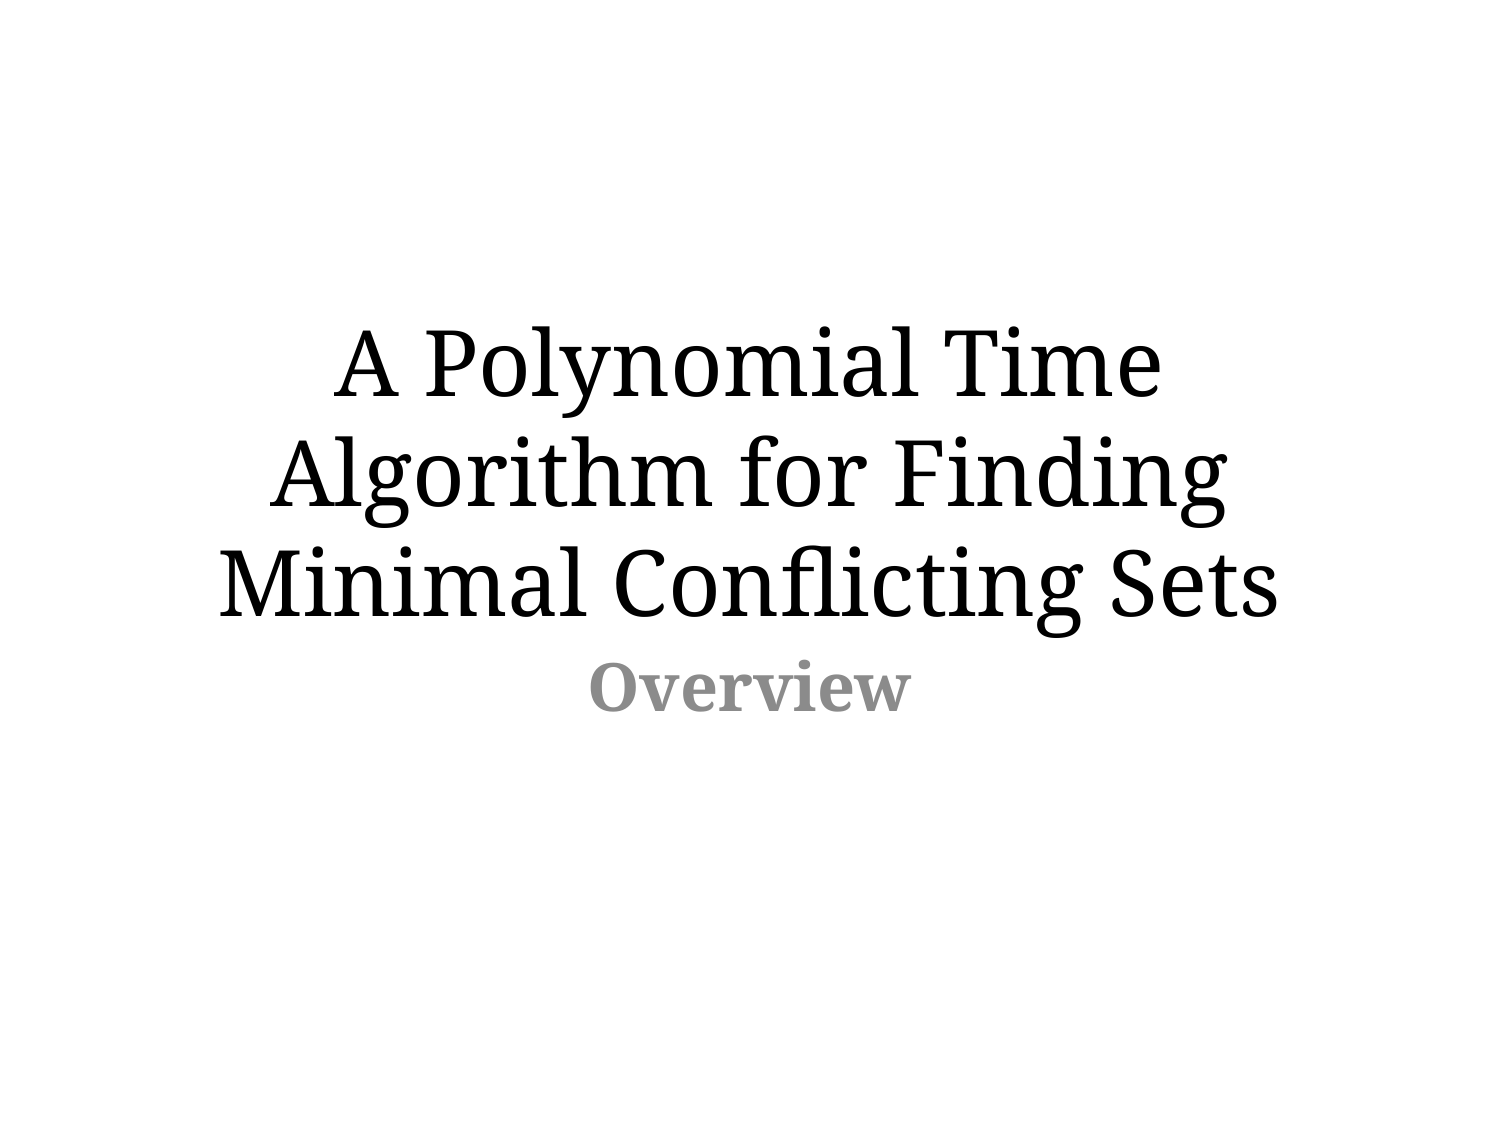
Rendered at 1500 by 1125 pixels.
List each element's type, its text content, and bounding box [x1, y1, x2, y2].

title A Polynomial Time Algorithm for Finding Minimal Conflicting Sets [112, 349, 1388, 591]
subtitle Overview [225, 637, 1275, 925]
